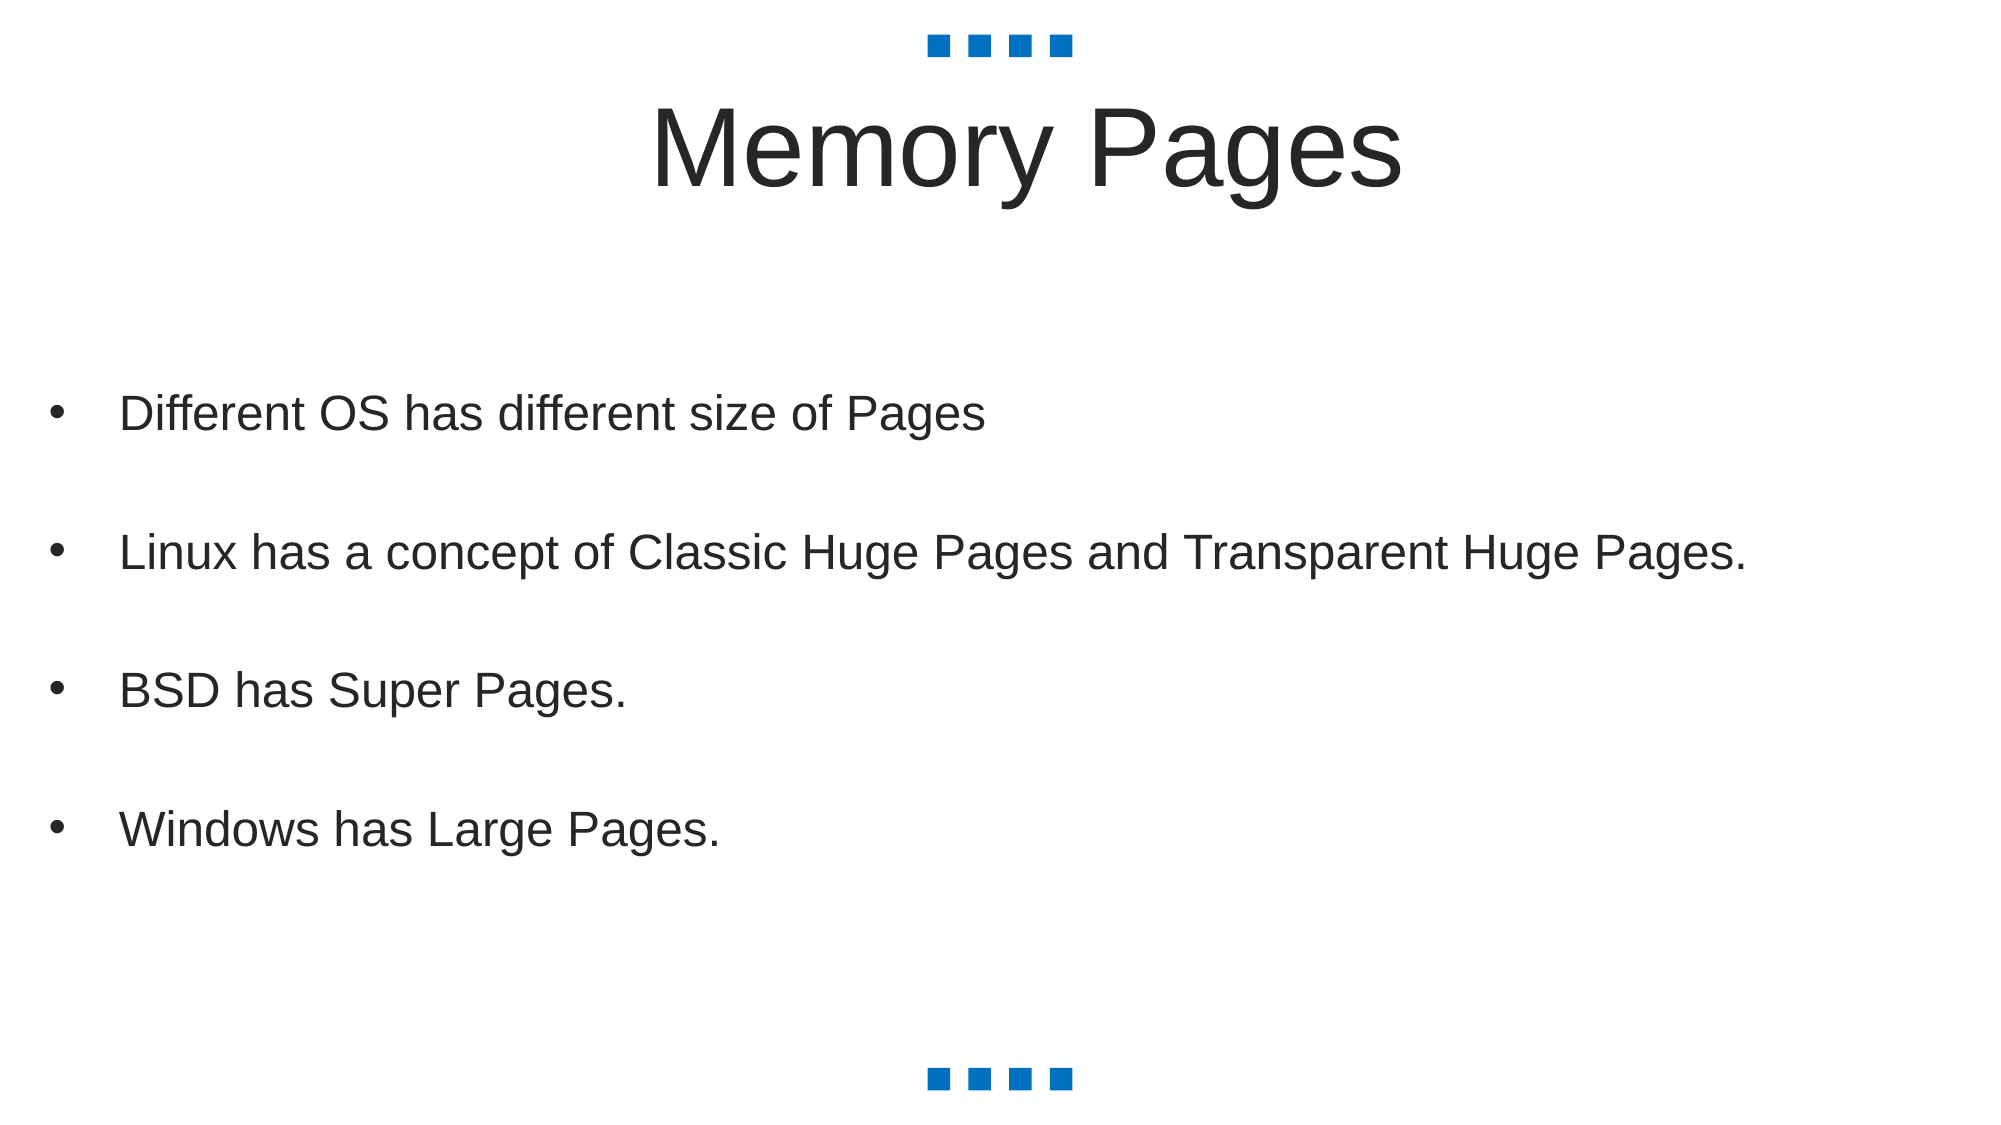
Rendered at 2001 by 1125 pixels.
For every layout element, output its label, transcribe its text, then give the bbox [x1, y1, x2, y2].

list Different OS has different size of Pages Linux has a concept of Classic Huge Pages and Transparent Huge Pages. BSD has Super Pages. Windows has Large Pages. [33, 258, 1778, 920]
text_box Memory Pages [78, 90, 1977, 210]
